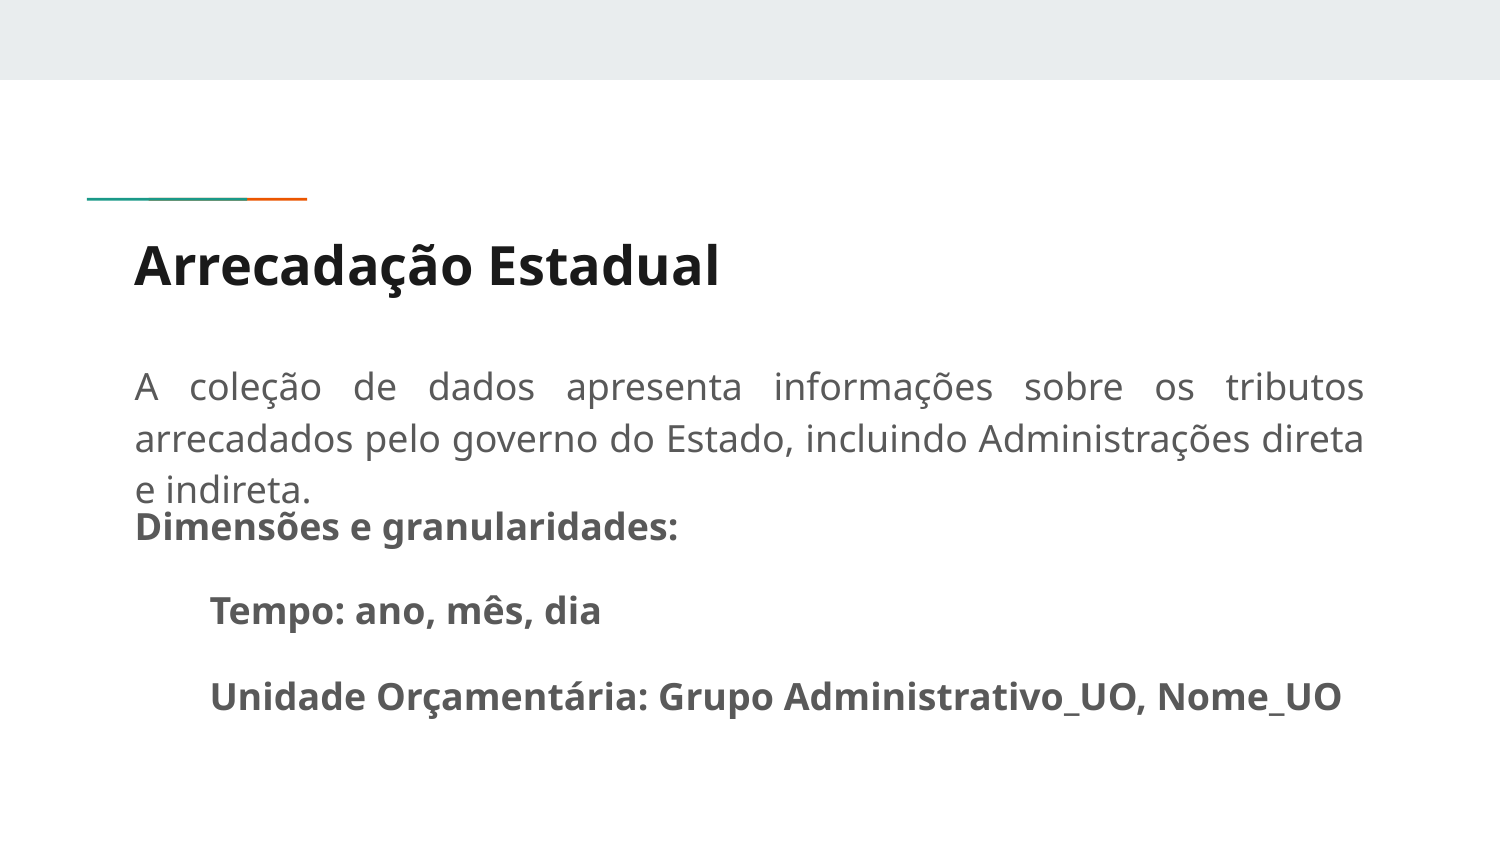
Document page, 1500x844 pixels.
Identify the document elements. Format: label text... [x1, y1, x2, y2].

list A coleção de dados apresenta informações sobre os tributos arrecadados pelo governo do Estado, incluindo Administrações direta e indireta. [119, 341, 1381, 480]
list Dimensões e granularidades: Tempo: ano, mês, dia Unidade Orçamentária: Grupo Administrativo_UO, Nome_UO [119, 480, 1425, 788]
title Arrecadação Estadual [119, 216, 1381, 305]
